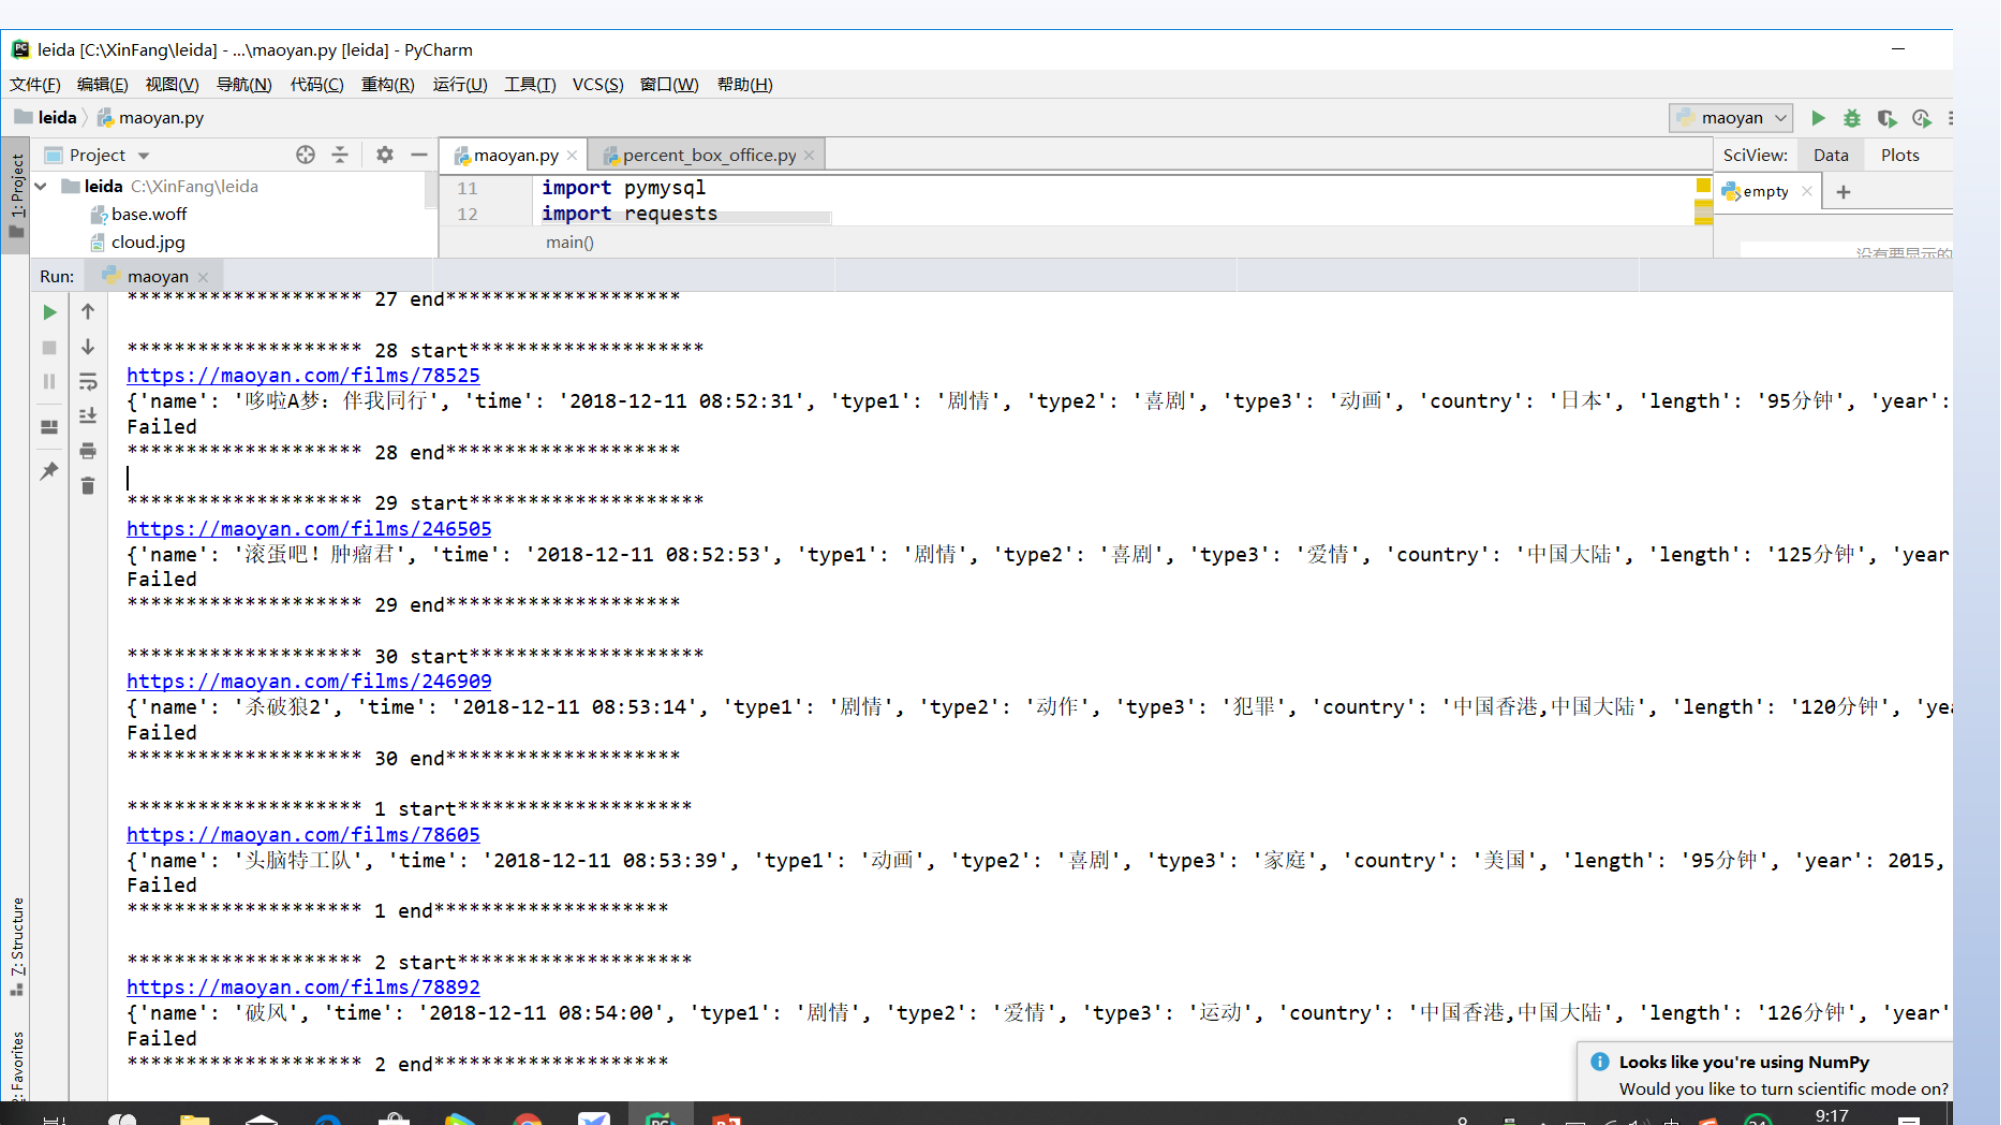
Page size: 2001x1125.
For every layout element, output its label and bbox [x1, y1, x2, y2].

list [0, 29, 1953, 1125]
